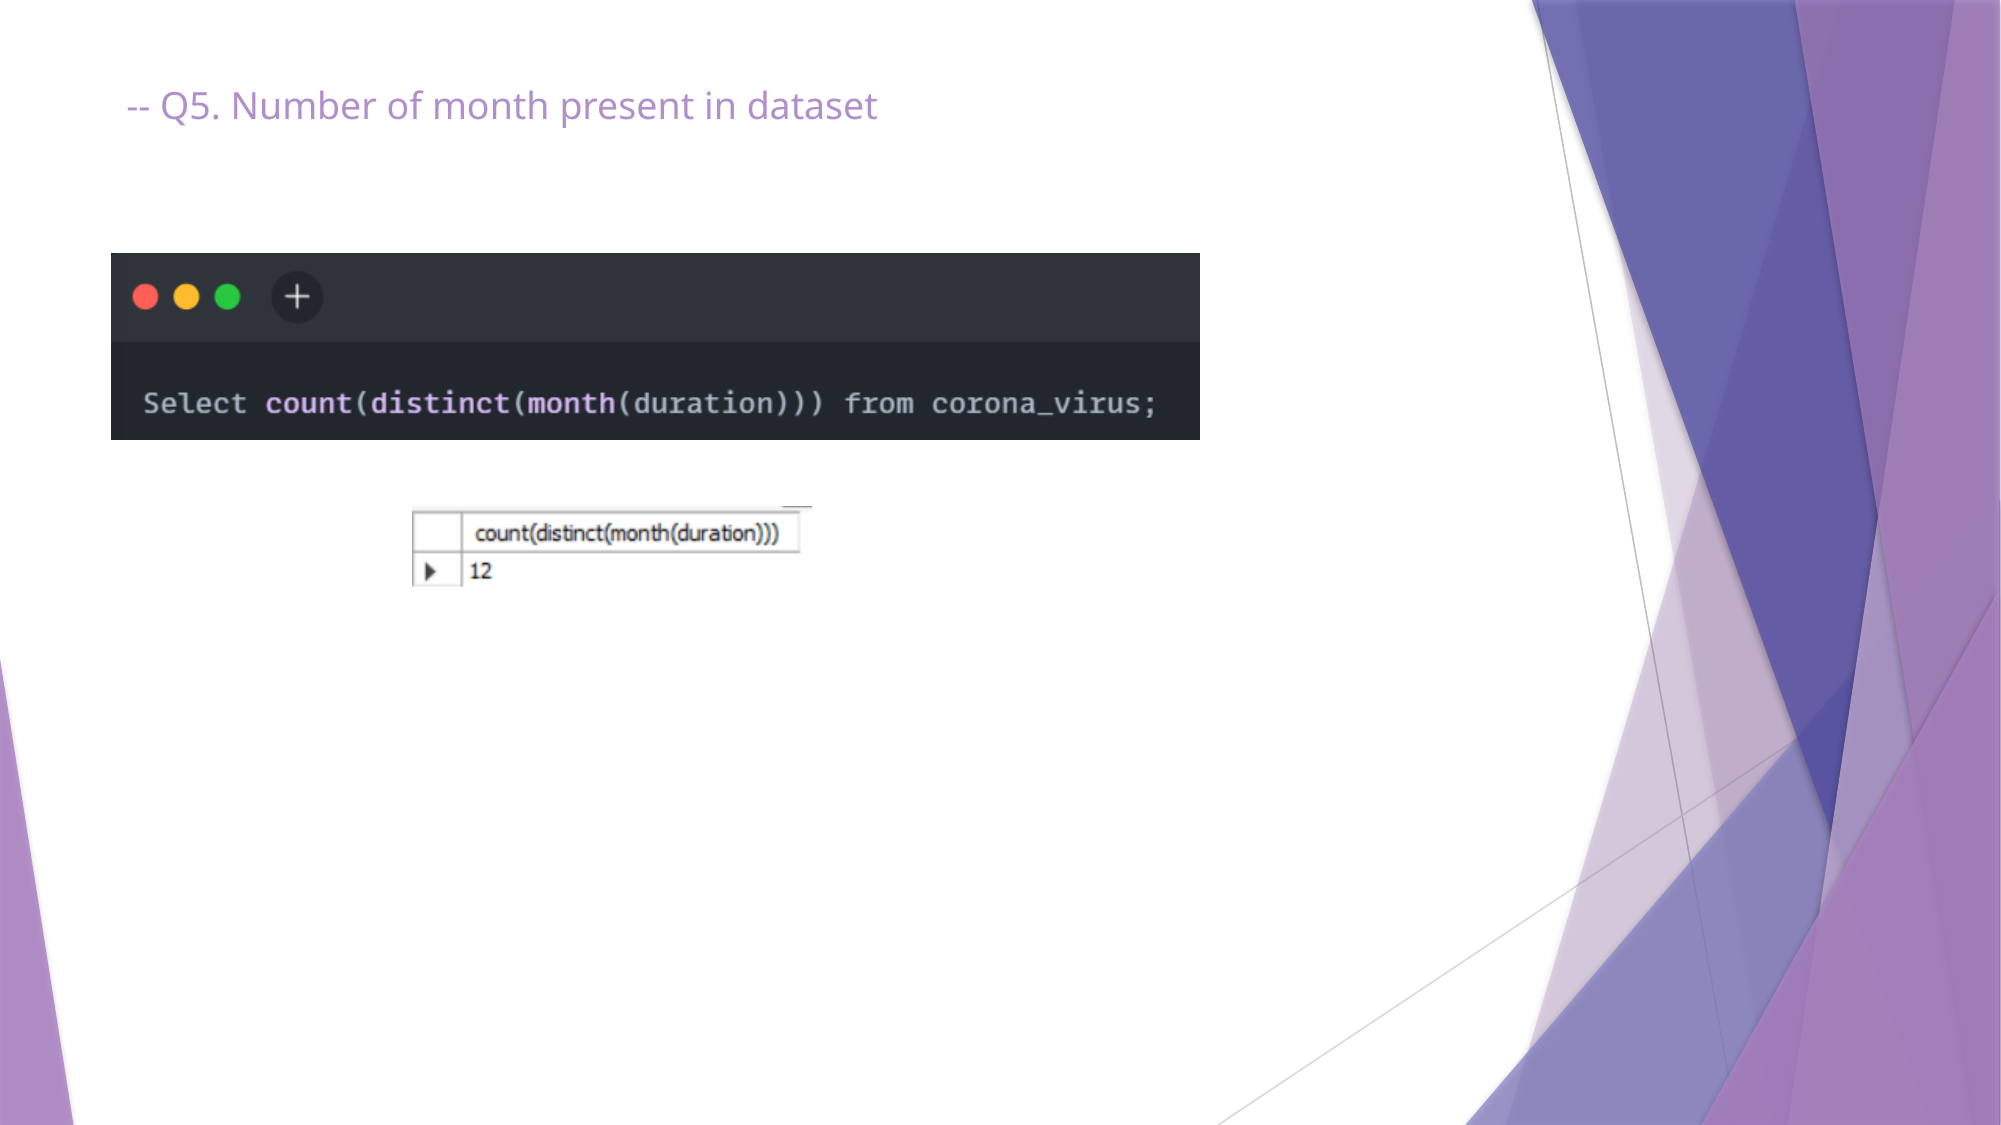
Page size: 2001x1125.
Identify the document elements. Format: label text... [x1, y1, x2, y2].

picture [412, 506, 812, 590]
text_box -- Q5. Number of month present in dataset [111, 74, 1113, 135]
picture [111, 252, 1200, 440]
